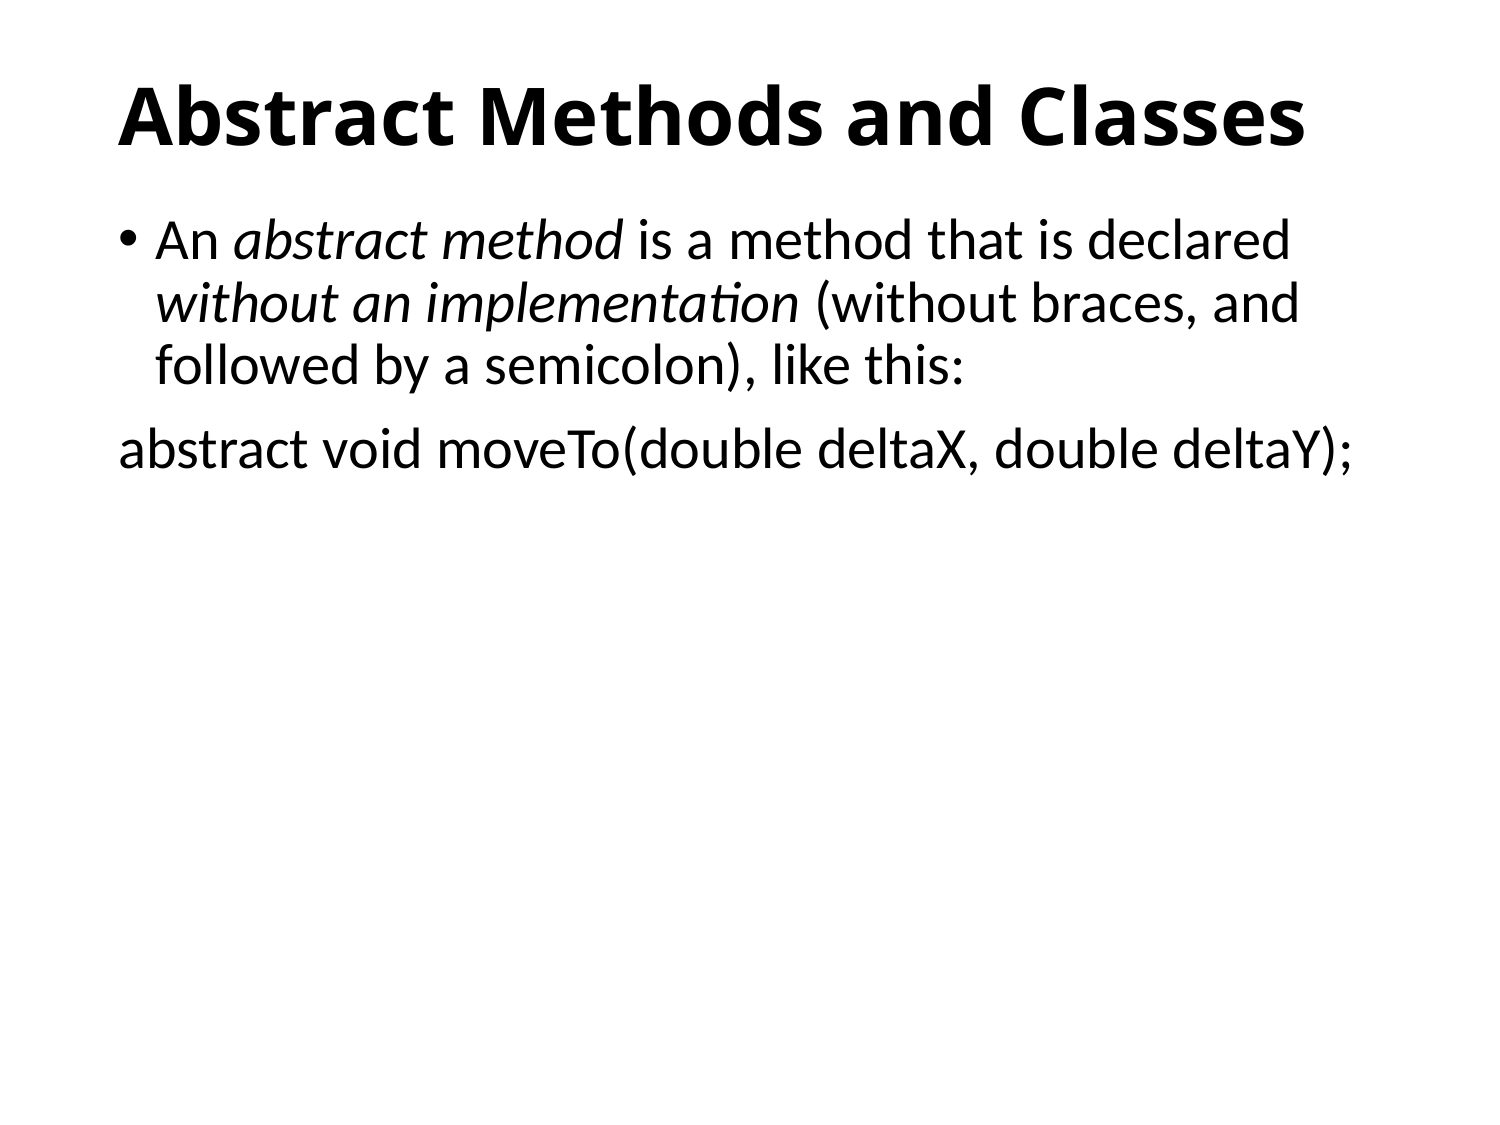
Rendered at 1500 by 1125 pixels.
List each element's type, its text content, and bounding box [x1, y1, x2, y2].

list An abstract method is a method that is declared without an implementation (without braces, and followed by a semicolon), like this: abstract void moveTo(double deltaX, double deltaY); [103, 201, 1397, 1014]
title Abstract Methods and Classes [103, 59, 1397, 180]
